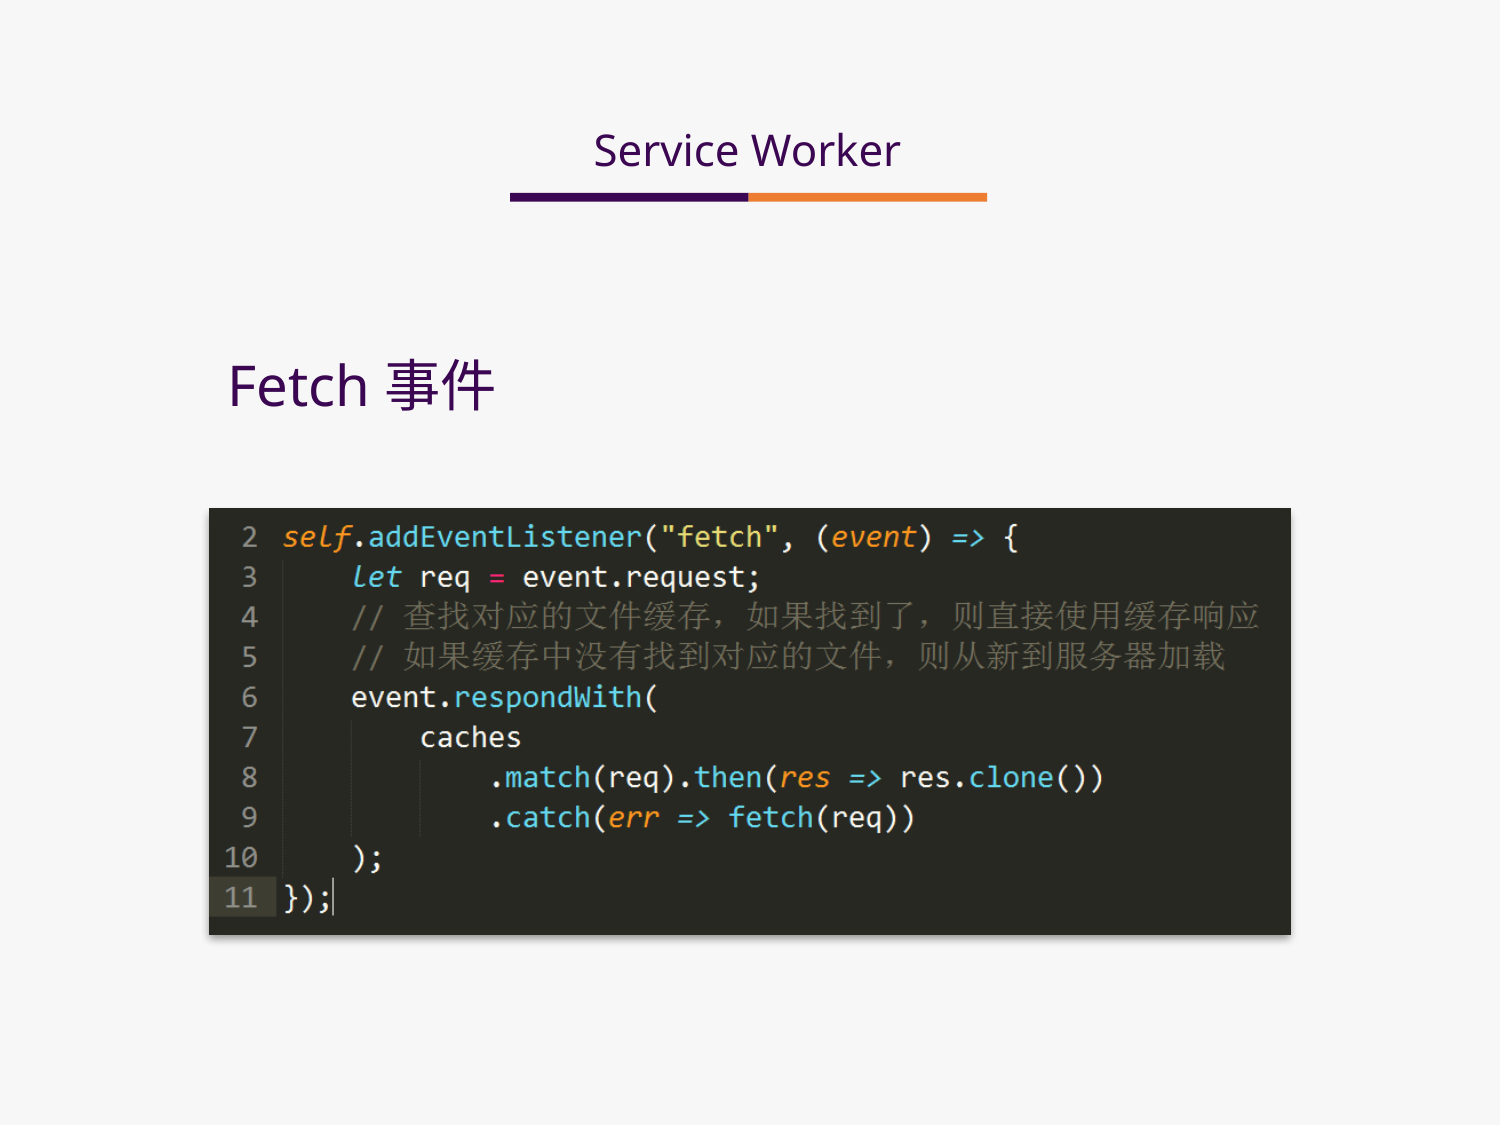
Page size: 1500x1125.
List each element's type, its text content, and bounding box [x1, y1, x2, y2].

text_box Fetch事件 [213, 353, 1082, 425]
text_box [434, 115, 1060, 202]
picture [209, 508, 1291, 935]
